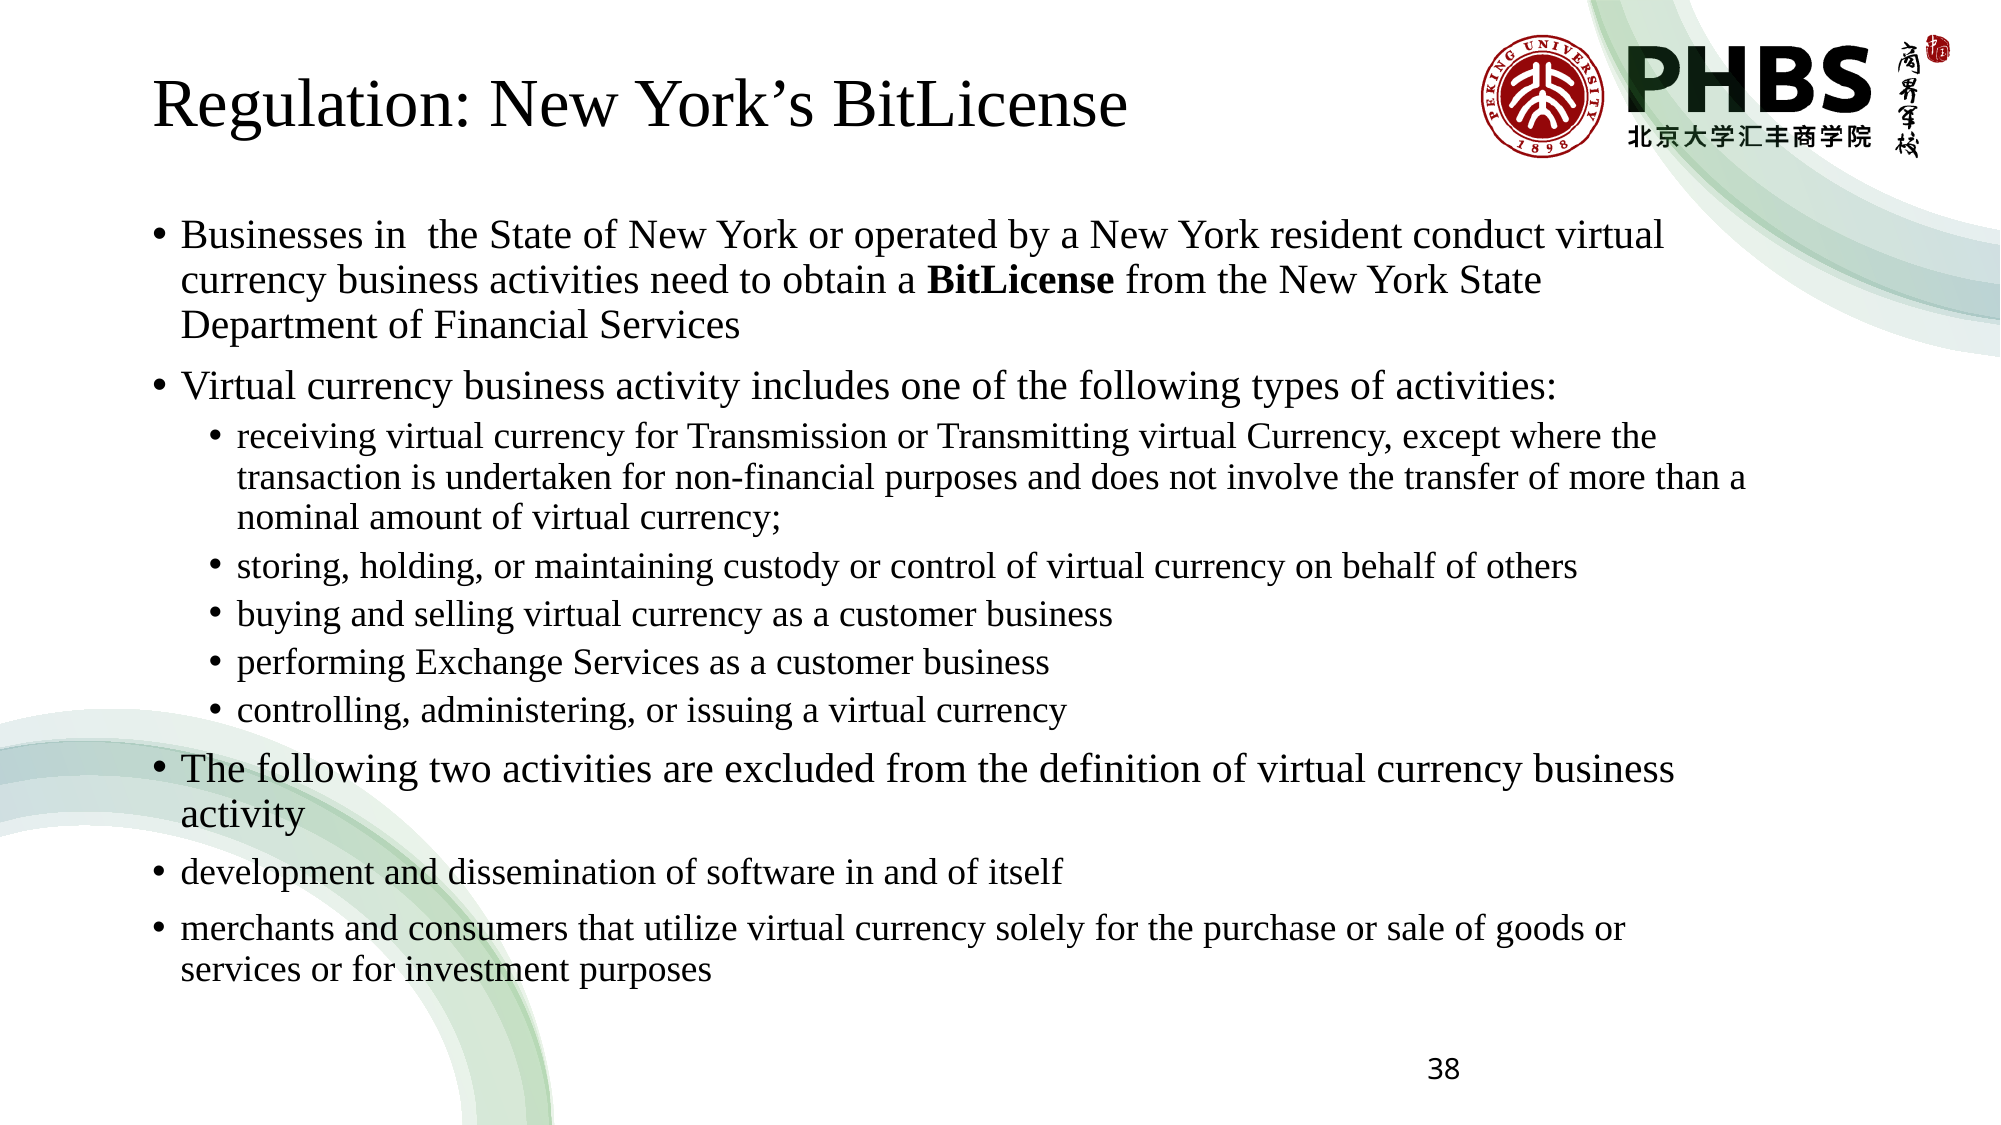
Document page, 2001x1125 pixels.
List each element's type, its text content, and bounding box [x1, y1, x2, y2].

list Businesses in the State of New York or operated by a New York resident conduct virtual currency business activities need to obtain a BitLicense from the New York State Department of Financial Services Virtual currency business activity includes one of the following types of activities: receiving virtual currency for Transmission or Transmitting virtual Currency, except where the transaction is undertaken for non-financial purposes and does not involve the transfer of more than a nominal amount of virtual currency; storing, holding, or maintaining custody or control of virtual currency on behalf of others buying and selling virtual currency as a customer business performing Exchange Services as a customer business controlling, administering, or issuing a virtual currency The following two activities are excluded from the definition of virtual currency business activity development and dissemination of software in and of itself merchants and consumers that utilize virtual currency solely for the purchase or sale of goods or services or for investment purposes [137, 205, 1765, 920]
picture [1458, 0, 1609, 59]
picture [1625, 0, 2000, 185]
title Regulation: New York’s BitLicense [137, 59, 1863, 278]
slide_number 38 [1412, 1042, 1750, 1103]
